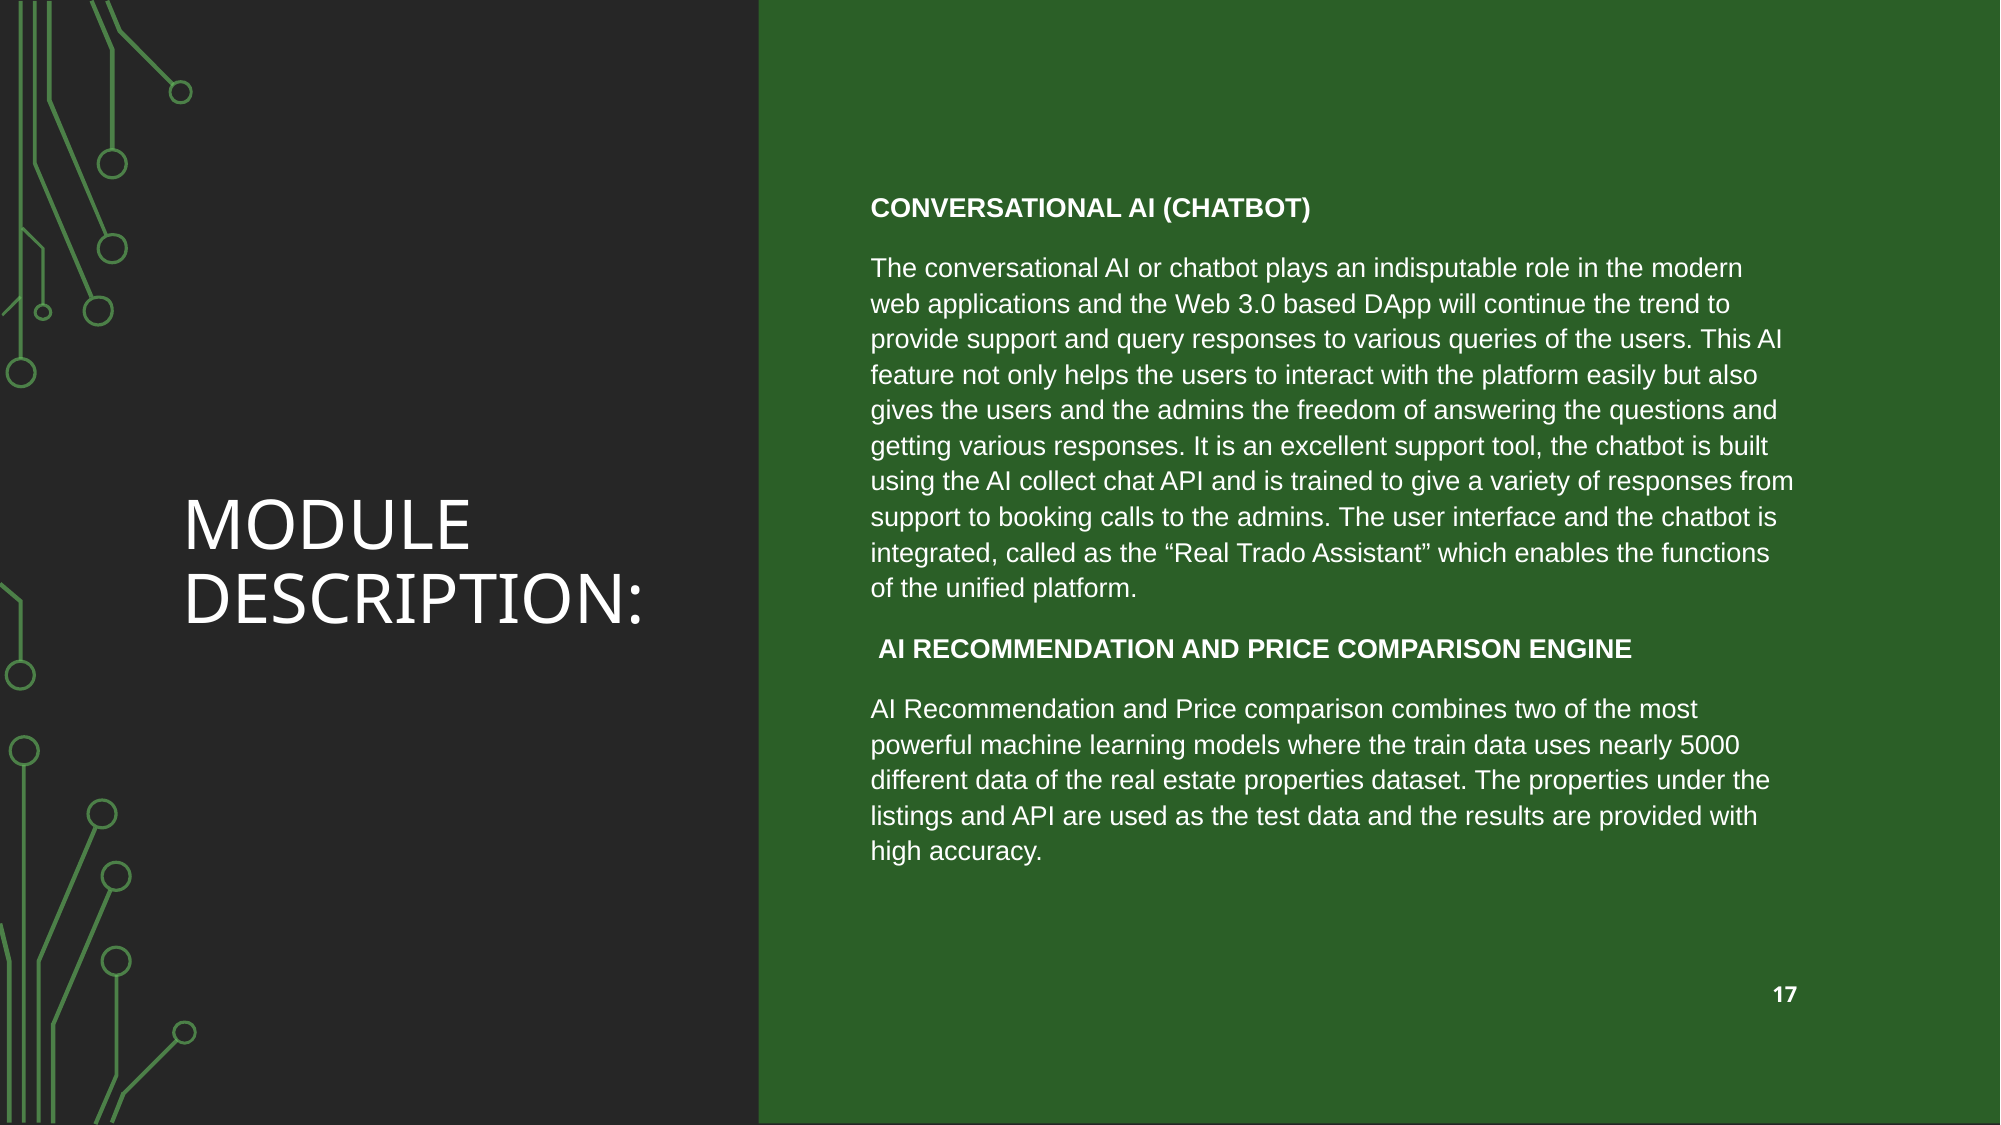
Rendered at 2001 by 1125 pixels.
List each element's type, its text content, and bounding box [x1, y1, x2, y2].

list CONVERSATIONAL AI (CHATBOT) The conversational AI or chatbot plays an indisputable role in the modern web applications and the Web 3.0 based DApp will continue the trend to provide support and query responses to various queries of the users. This AI feature not only helps the users to interact with the platform easily but also gives the users and the admins the freedom of answering the questions and getting various responses. It is an excellent support tool, the chatbot is built using the AI collect chat API and is trained to give a variety of responses from support to booking calls to the admins. The user interface and the chatbot is integrated, called as the “Real Trado Assistant” which enables the functions of the unified platform. AI RECOMMENDATION AND PRICE COMPARISON ENGINE AI Recommendation and Price comparison combines two of the most powerful machine learning models where the train data uses nearly 5000 different data of the real estate properties dataset. The properties under the listings and API are used as the test data and the results are provided with high accuracy. [855, 179, 1813, 950]
title Module Description: [199, 179, 670, 950]
text_box [199, 0, 2000, 1125]
slide_number 17 [1685, 965, 1813, 1025]
text_box [758, 0, 2000, 1124]
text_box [0, 0, 199, 1125]
